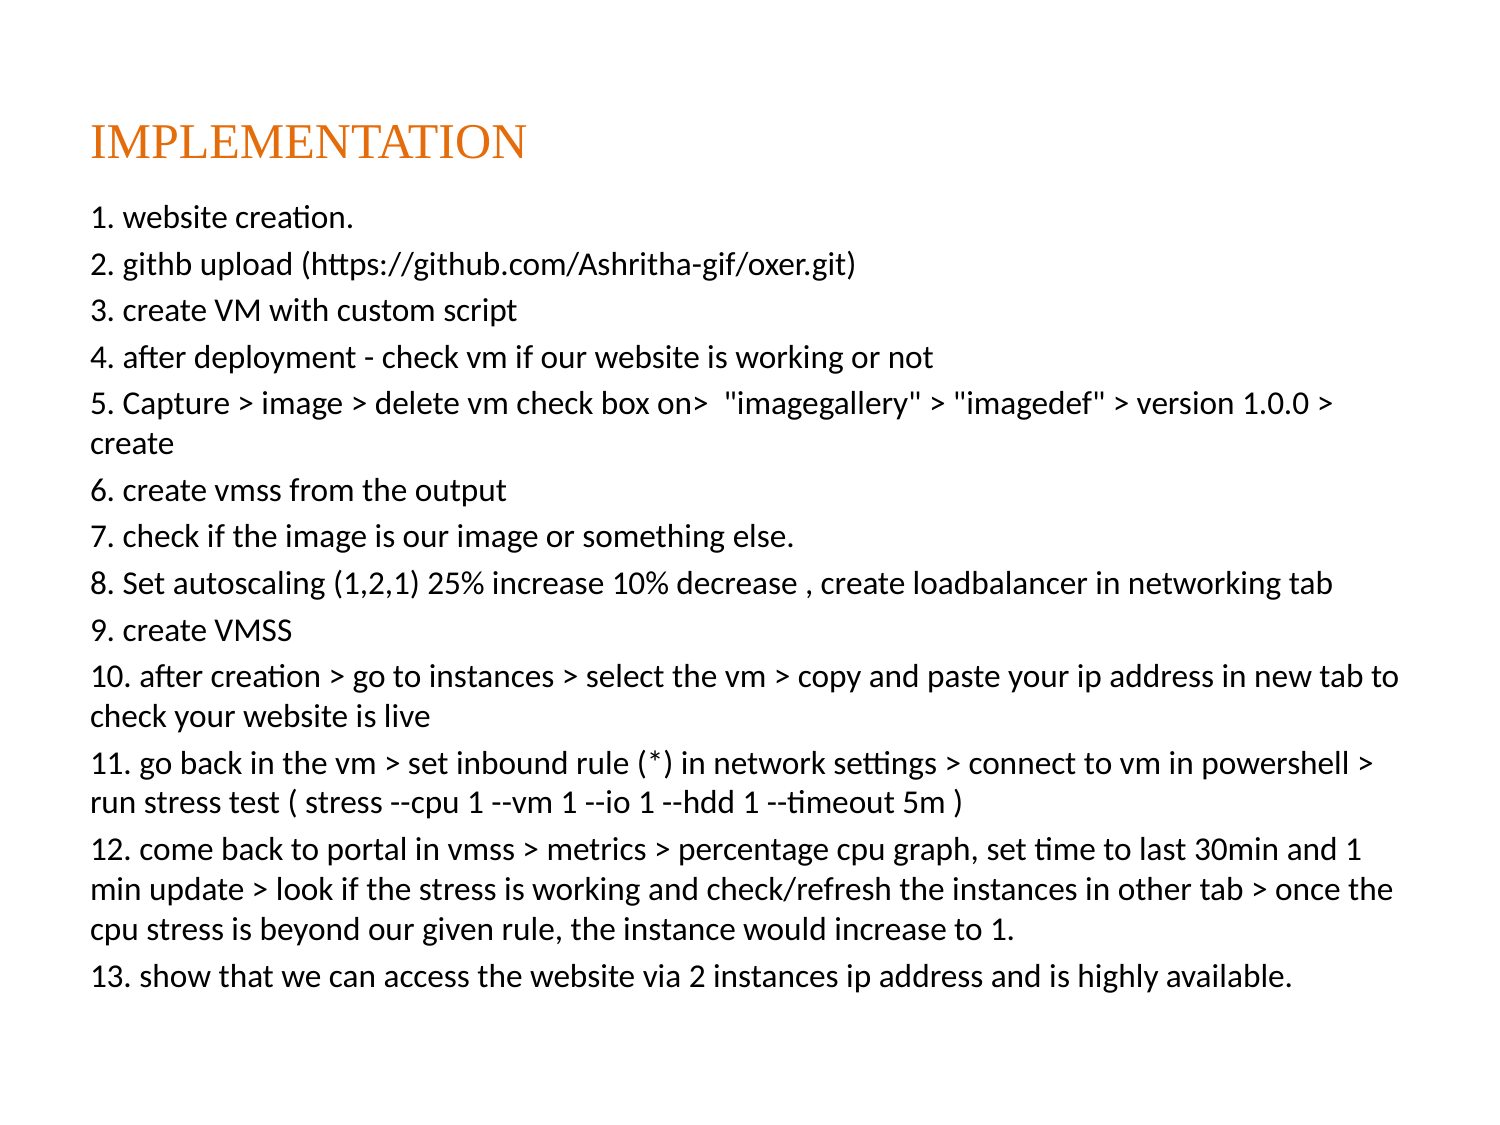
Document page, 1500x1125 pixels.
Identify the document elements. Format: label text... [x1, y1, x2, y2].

list 1. website creation. 2. githb upload (https://github.com/Ashritha-gif/oxer.git) 3. create VM with custom script 4. after deployment - check vm if our website is working or not 5. Capture > image > delete vm check box on> "imagegallery" > "imagedef" > version 1.0.0 > create 6. create vmss from the output 7. check if the image is our image or something else. 8. Set autoscaling (1,2,1) 25% increase 10% decrease , create loadbalancer in networking tab 9. create VMSS 10. after creation > go to instances > select the vm > copy and paste your ip address in new tab to check your website is live 11. go back in the vm > set inbound rule (*) in network settings > connect to vm in powershell > run stress test ( stress --cpu 1 --vm 1 --io 1 --hdd 1 --timeout 5m ) 12. come back to portal in vmss > metrics > percentage cpu graph, set time to last 30min and 1 min update > look if the stress is working and check/refresh the instances in other tab > once the cpu stress is beyond our given rule, the instance would increase to 1. 13. show that we can access the website via 2 instances ip address and is highly available. [75, 187, 1425, 1005]
title IMPLEMENTATION [75, 45, 1425, 187]
